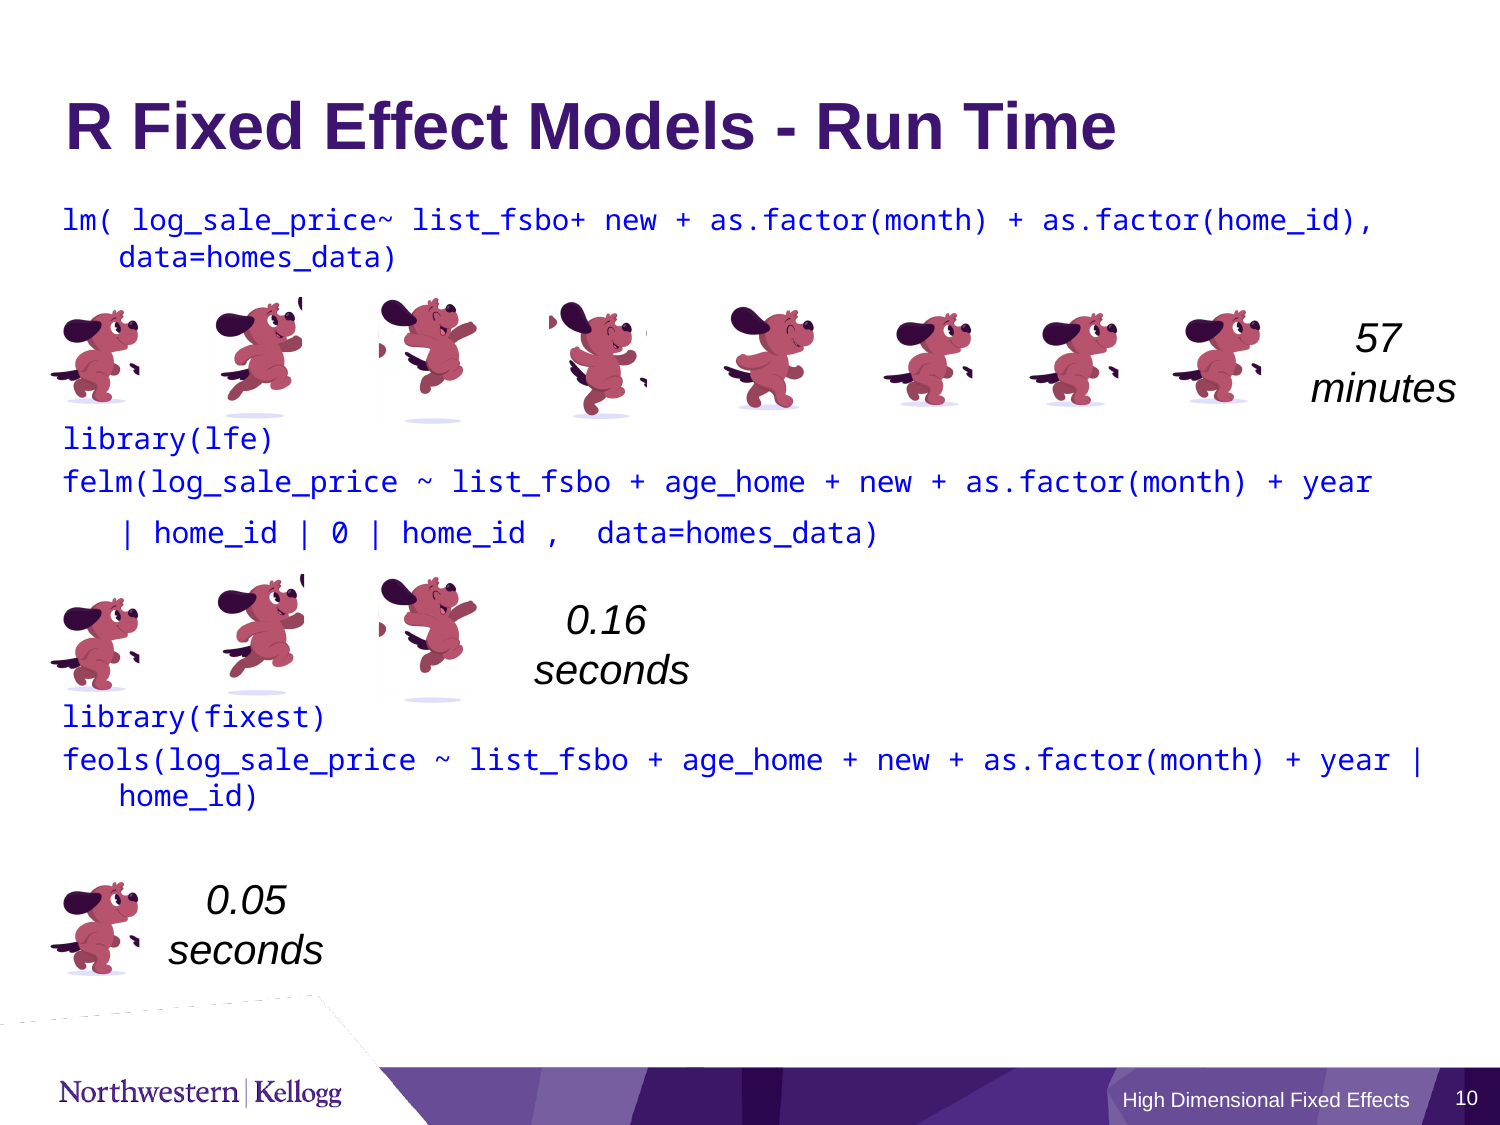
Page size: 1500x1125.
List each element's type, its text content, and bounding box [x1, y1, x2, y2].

picture [1171, 308, 1262, 407]
picture [721, 286, 822, 424]
picture [212, 297, 303, 424]
picture [214, 574, 305, 701]
picture [882, 311, 973, 411]
title R Fixed Effect Models - Run Time [49, 41, 1344, 205]
text_box 0.05 seconds [144, 889, 400, 956]
picture [49, 595, 140, 695]
footer High Dimensional Fixed Effects [750, 1069, 1425, 1125]
picture [549, 289, 648, 430]
slide_number 10 [1425, 1067, 1494, 1125]
text_box 0.16 seconds [483, 609, 766, 676]
picture [1028, 311, 1119, 411]
picture [0, 0, 1500, 1125]
picture [378, 291, 479, 431]
picture [49, 879, 140, 979]
picture [49, 308, 140, 407]
text_box 57 minutes [1266, 327, 1500, 394]
picture [378, 570, 479, 710]
list lm( log_sale_price~ list_fsbo+ new + as.factor(month) + as.factor(home_id), data=homes_data) library(lfe) felm(log_sale_price ~ list_fsbo + age_home + new + as.factor(month) + year | home_id | 0 | home_id , data=homes_data) library(fixest) feols(log_sale_price ~ list_fsbo + age_home + new + as.factor(month) + year | home_id) [28, 194, 1500, 993]
